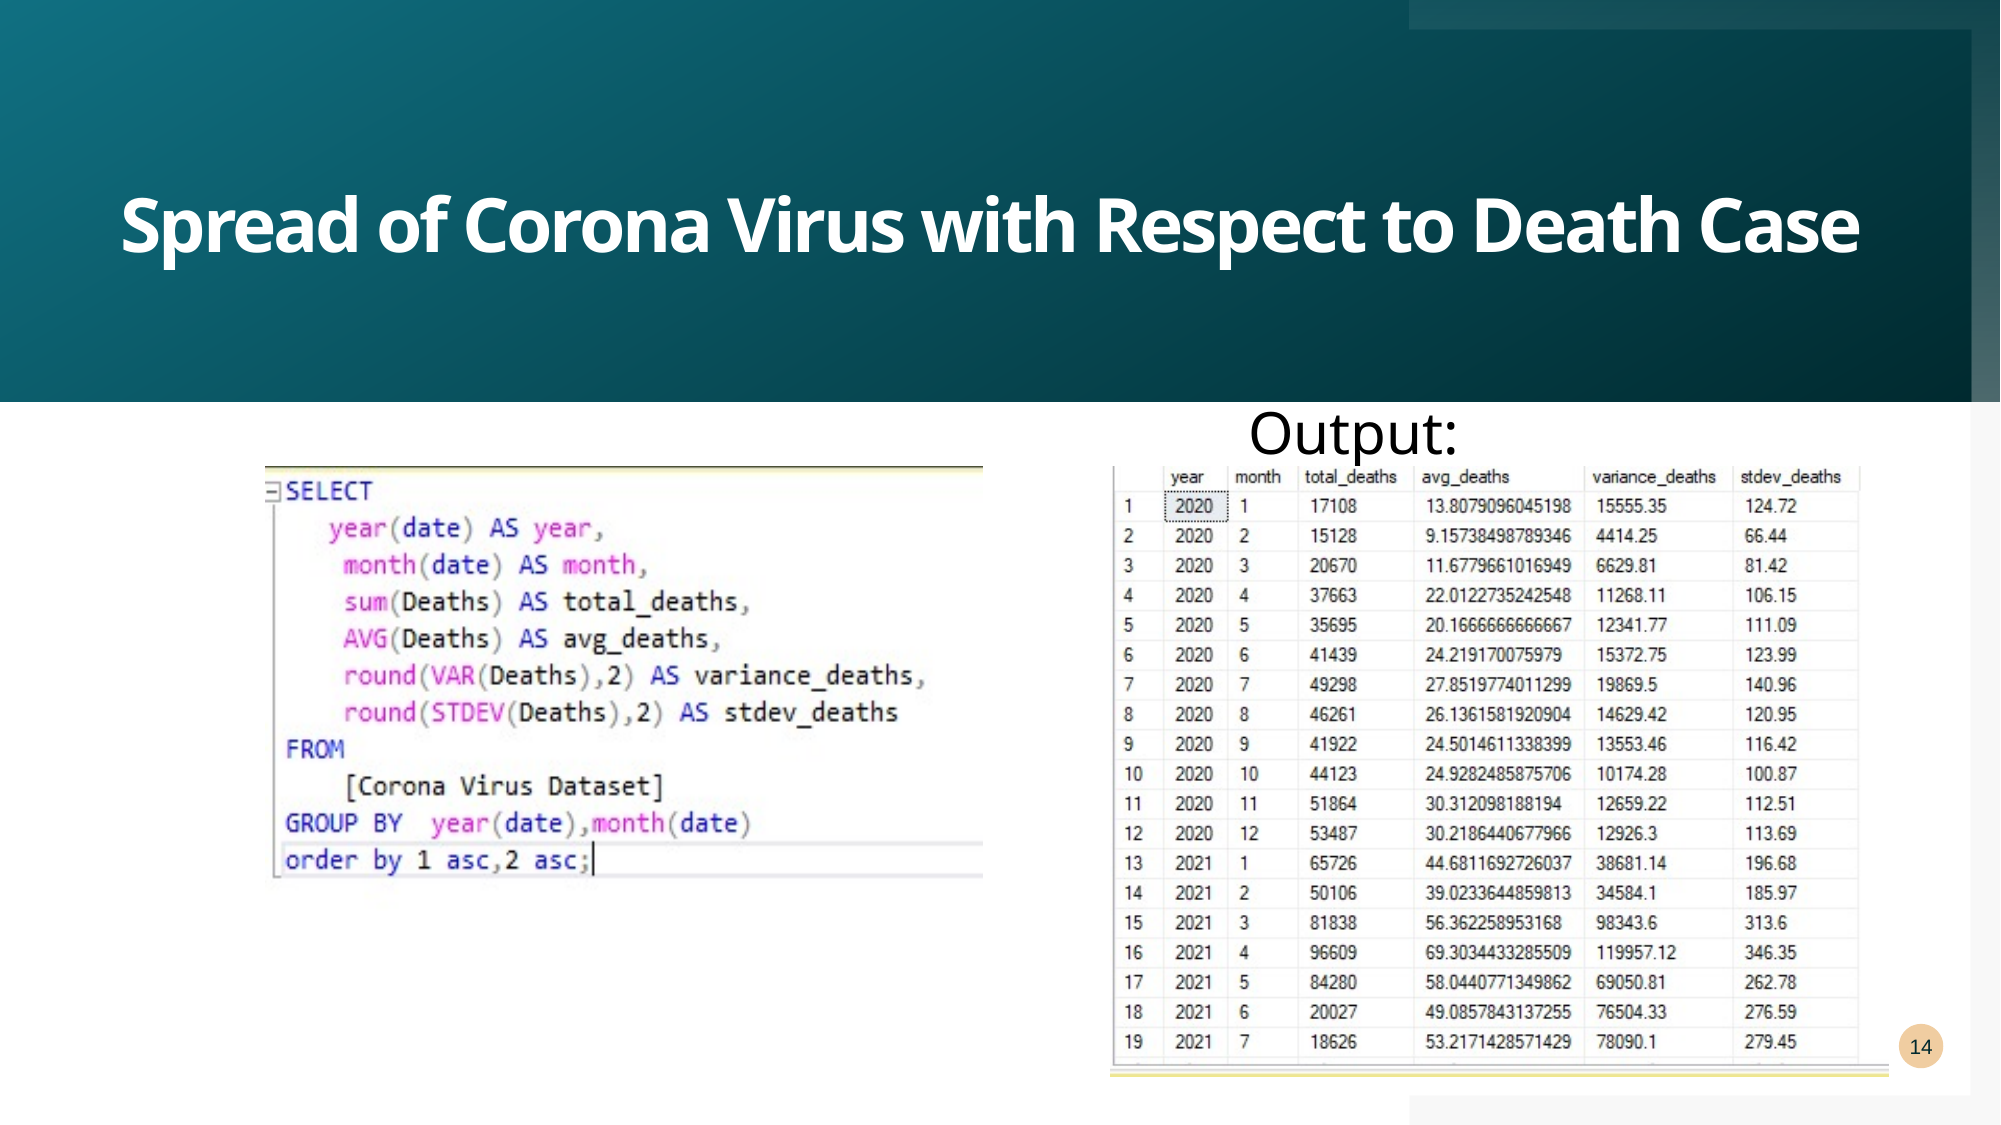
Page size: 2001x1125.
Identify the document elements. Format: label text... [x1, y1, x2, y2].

picture [1110, 466, 1889, 1077]
list Output: [1248, 396, 1500, 466]
slide_number 14 [1898, 1023, 1944, 1069]
title Spread of Corona Virus with Respect to Death Case [20, 188, 1980, 295]
picture [265, 466, 983, 912]
